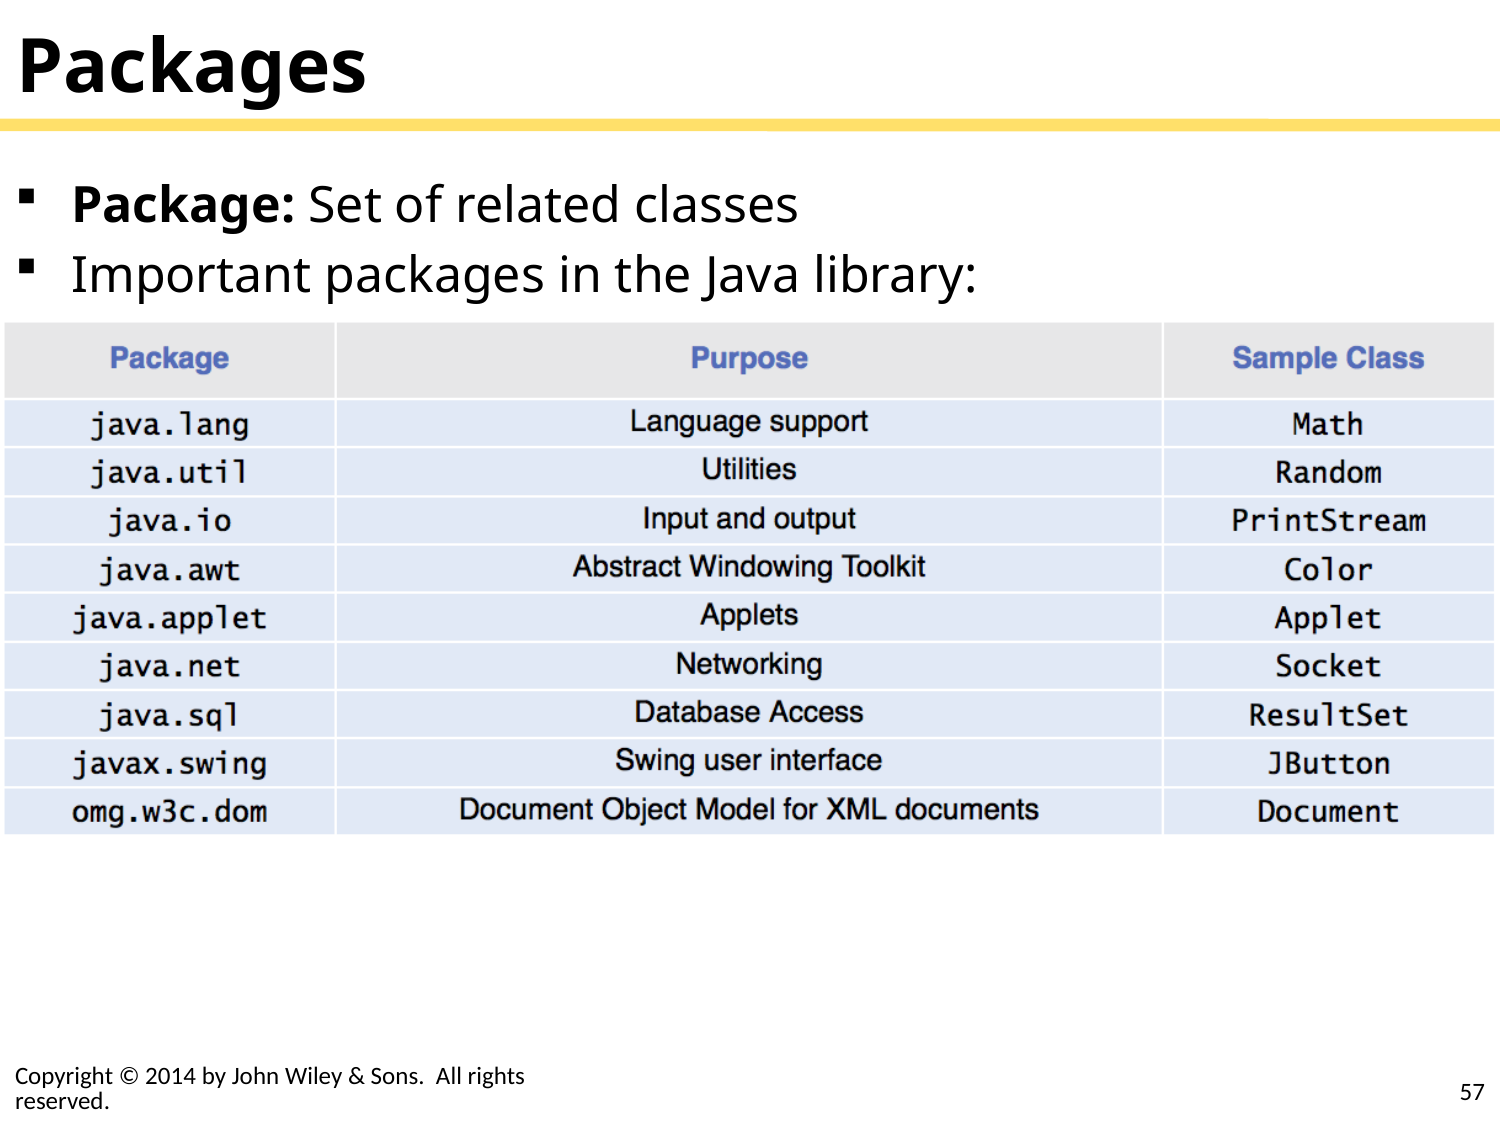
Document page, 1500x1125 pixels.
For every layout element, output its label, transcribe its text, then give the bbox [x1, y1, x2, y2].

list Package: Set of related classes Important packages in the Java library: [0, 165, 1499, 319]
title Packages [1, 0, 1500, 125]
picture [1, 319, 1499, 838]
